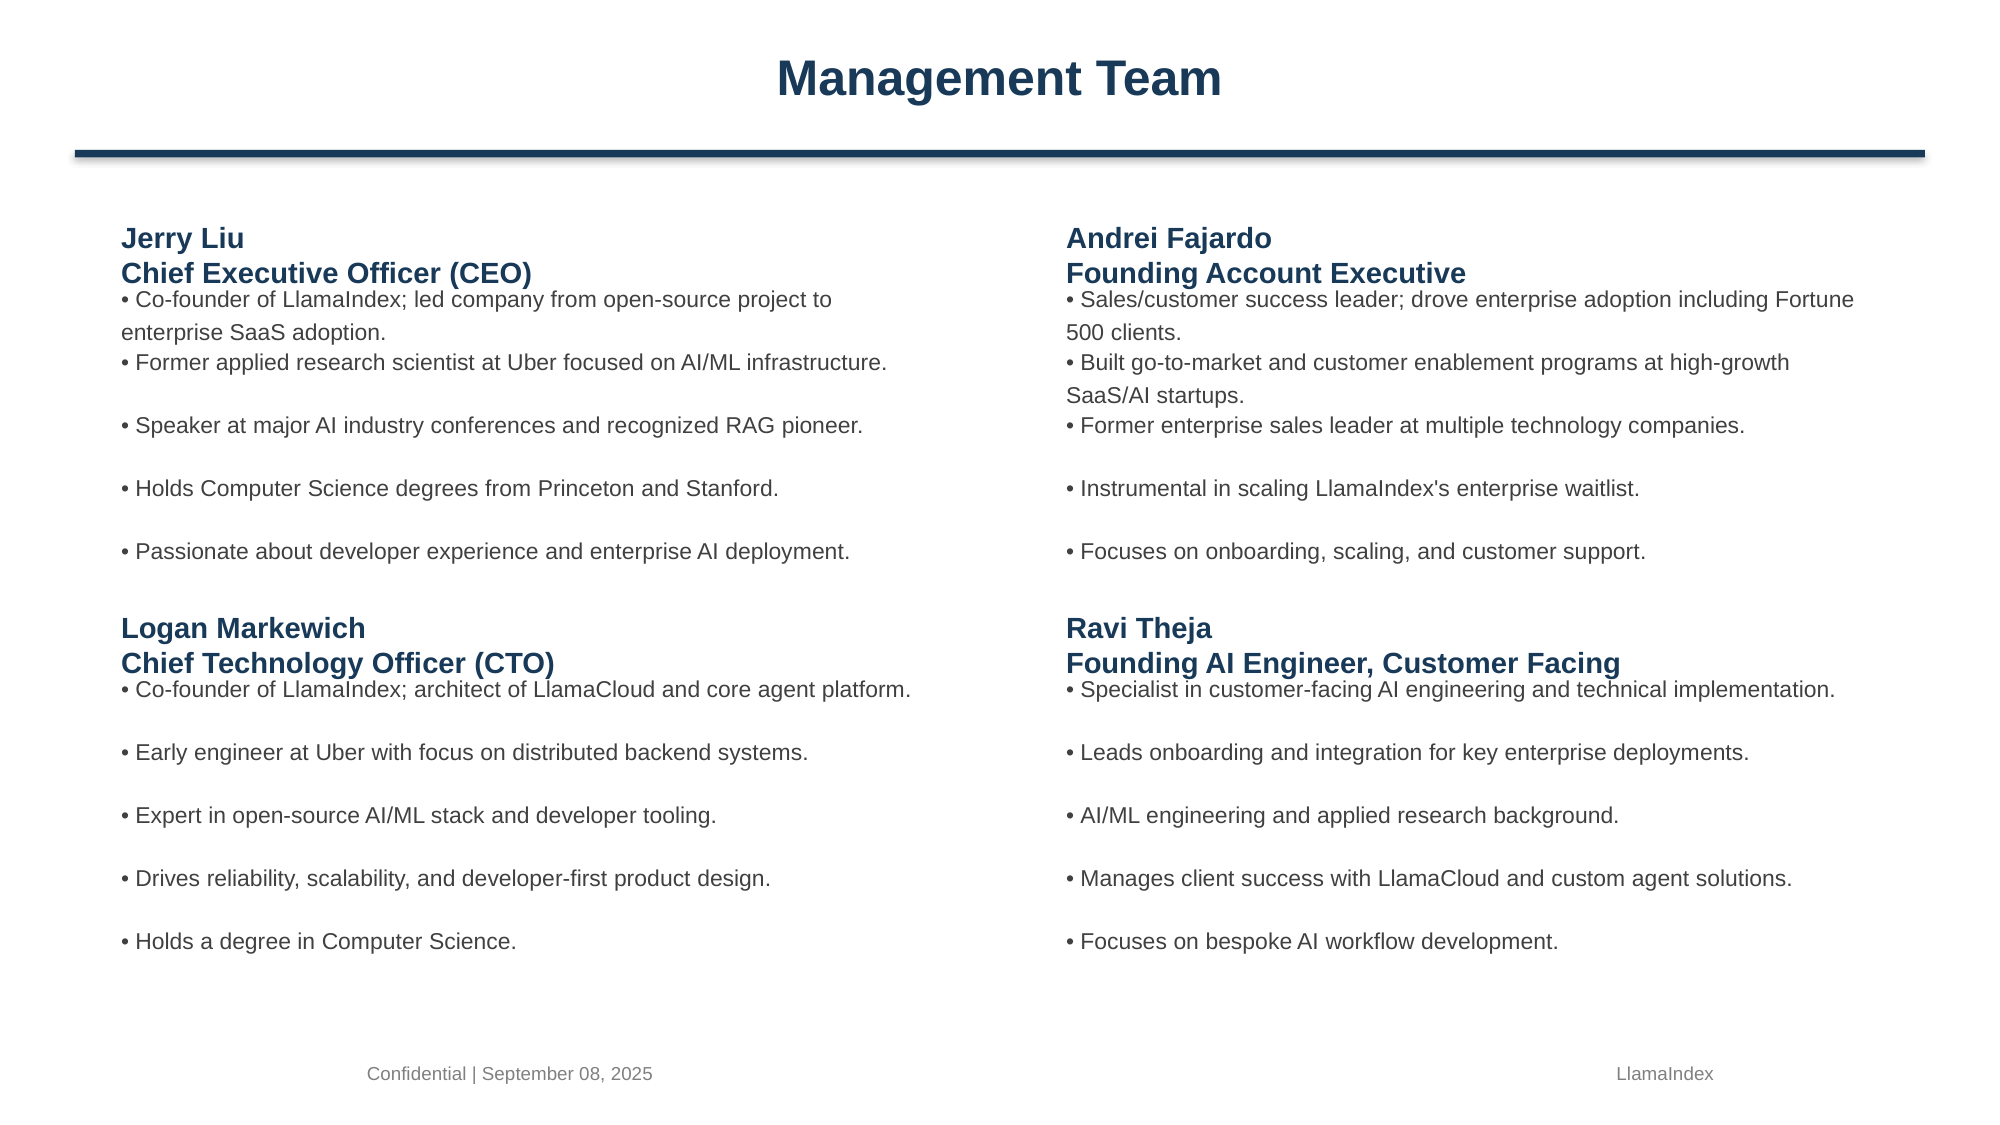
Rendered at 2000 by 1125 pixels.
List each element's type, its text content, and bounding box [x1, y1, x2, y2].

text_box [74, 149, 1926, 158]
text_box Ravi Theja Founding AI Engineer, Customer Facing [1059, 607, 1885, 667]
text_box • Expert in open-source AI/ML stack and developer tooling. [114, 793, 940, 848]
text_box • AI/ML engineering and applied research background. [1059, 793, 1885, 848]
text_box • Holds Computer Science degrees from Princeton and Stanford. [114, 466, 940, 521]
text_box • Co-founder of LlamaIndex; architect of LlamaCloud and core agent platform. [114, 667, 940, 722]
text_box Management Team [776, 44, 1224, 105]
text_box • Manages client success with LlamaCloud and custom agent solutions. [1059, 856, 1885, 911]
text_box • Speaker at major AI industry conferences and recognized RAG pioneer. [114, 403, 940, 458]
text_box • Focuses on bespoke AI workflow development. [1059, 919, 1885, 974]
text_box LlamaIndex [1608, 1053, 1722, 1091]
text_box • Specialist in customer-facing AI engineering and technical implementation. [1059, 667, 1885, 722]
text_box Andrei Fajardo Founding Account Executive [1059, 217, 1885, 277]
text_box Confidential | September 08, 2025 [359, 1053, 661, 1091]
text_box • Holds a degree in Computer Science. [114, 919, 940, 974]
text_box Jerry Liu Chief Executive Officer (CEO) [114, 217, 940, 277]
text_box • Passionate about developer experience and enterprise AI deployment. [114, 529, 940, 584]
text_box • Built go-to-market and customer enablement programs at high-growth SaaS/AI startups. [1059, 340, 1885, 395]
text_box • Former enterprise sales leader at multiple technology companies. [1059, 403, 1885, 458]
text_box • Leads onboarding and integration for key enterprise deployments. [1059, 730, 1885, 785]
text_box • Early engineer at Uber with focus on distributed backend systems. [114, 730, 940, 785]
text_box • Instrumental in scaling LlamaIndex's enterprise waitlist. [1059, 466, 1885, 521]
text_box • Drives reliability, scalability, and developer-first product design. [114, 856, 940, 911]
text_box Logan Markewich Chief Technology Officer (CTO) [114, 607, 940, 667]
text_box • Former applied research scientist at Uber focused on AI/ML infrastructure. [114, 340, 940, 395]
text_box • Focuses on onboarding, scaling, and customer support. [1059, 529, 1885, 584]
text_box • Sales/customer success leader; drove enterprise adoption including Fortune 500 clients. [1059, 277, 1885, 332]
text_box • Co-founder of LlamaIndex; led company from open-source project to enterprise SaaS adoption. [114, 277, 940, 332]
